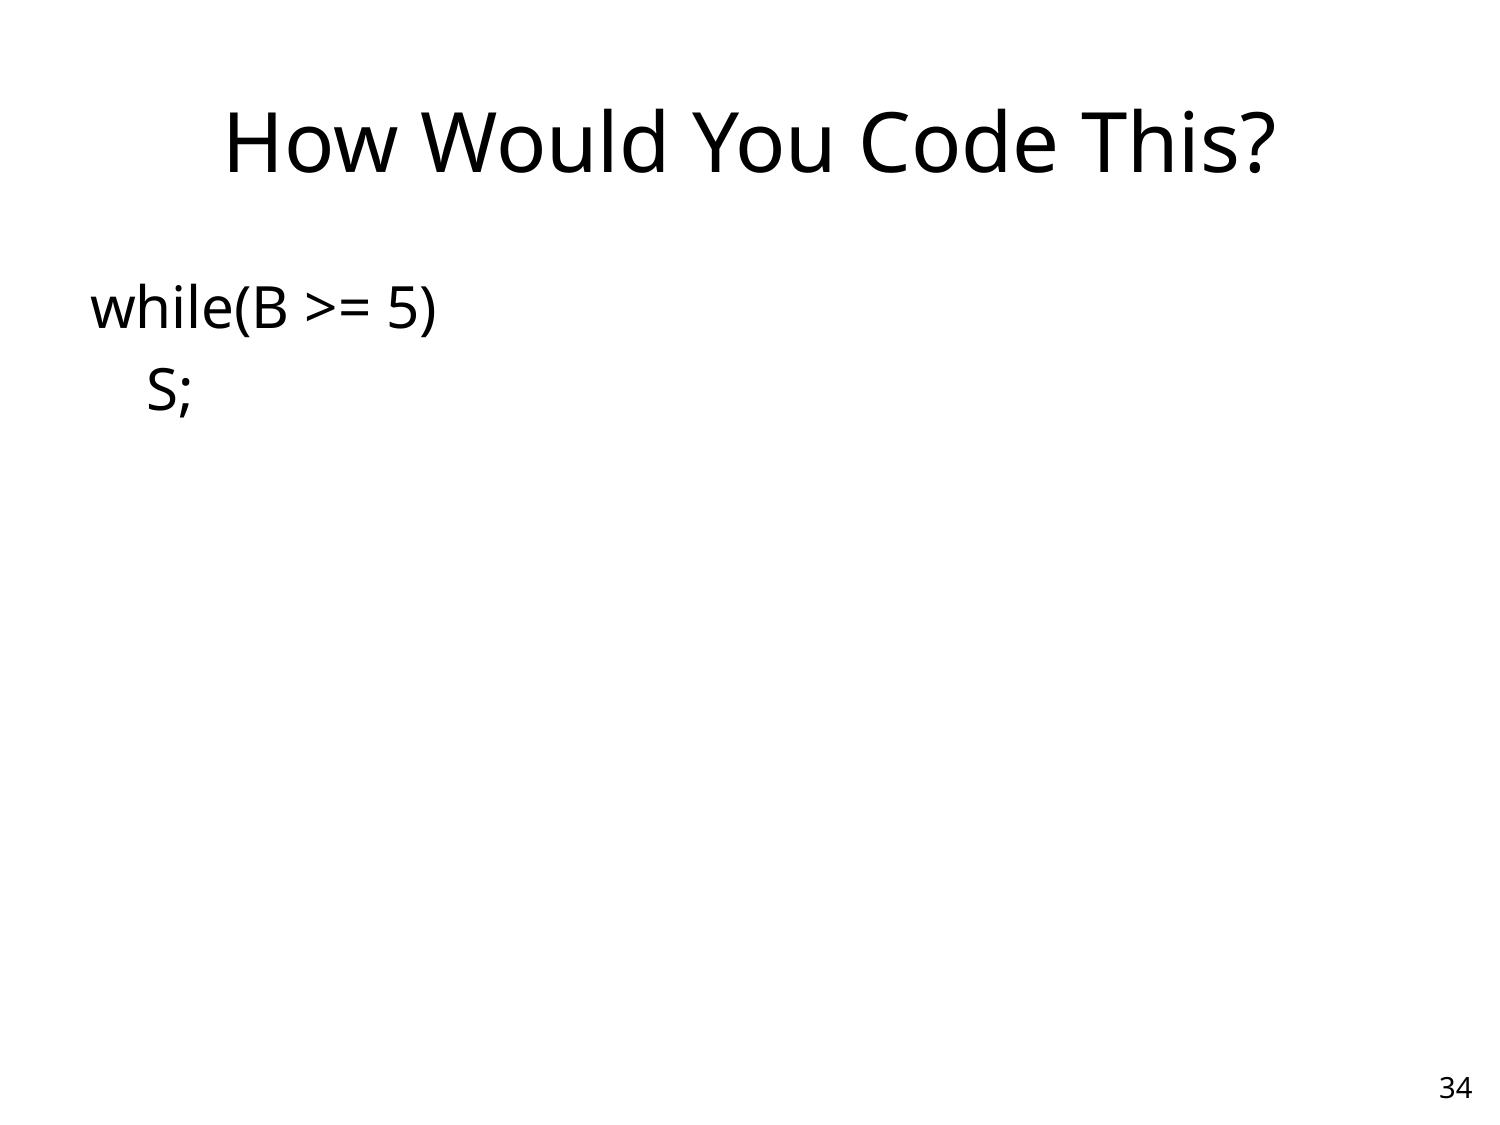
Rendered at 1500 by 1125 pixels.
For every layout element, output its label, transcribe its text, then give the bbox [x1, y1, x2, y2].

title How Would You Code This? [74, 44, 1426, 233]
list while(B >= 5) S; [74, 262, 1426, 1076]
